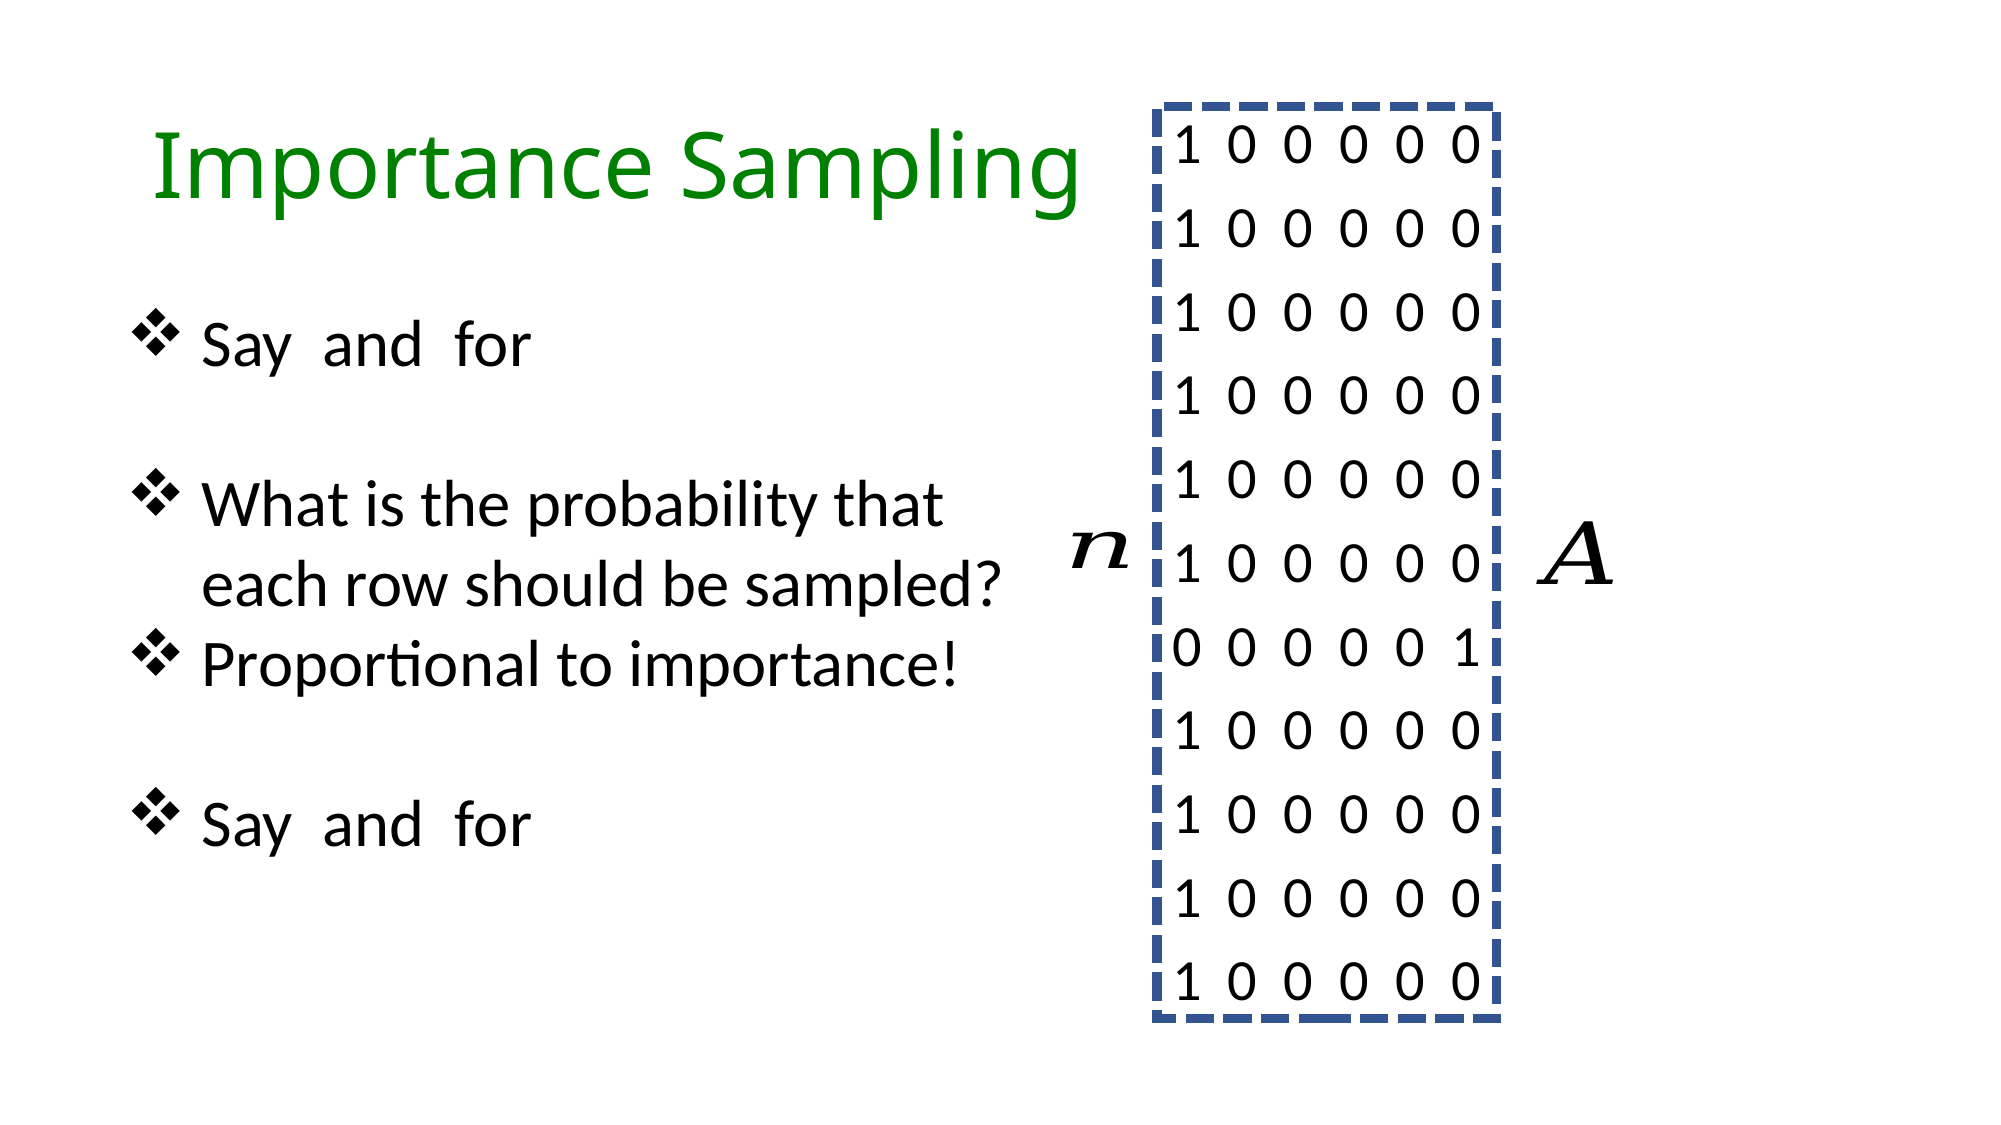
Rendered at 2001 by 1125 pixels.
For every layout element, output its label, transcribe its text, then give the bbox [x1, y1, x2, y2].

text_box 1 0 0 0 0 0 1 0 0 0 0 0 1 0 0 0 0 0 1 0 0 0 0 0 1 0 0 0 0 0 1 0 0 0 0 0 0 0 0 0 0 1 1 0 0 0 0 0 1 0 0 0 0 0 1 0 0 0 0 0 1 0 0 0 0 0 [1157, 106, 1550, 1084]
title Importance Sampling [137, 59, 1863, 278]
text_box [1156, 105, 1497, 1020]
